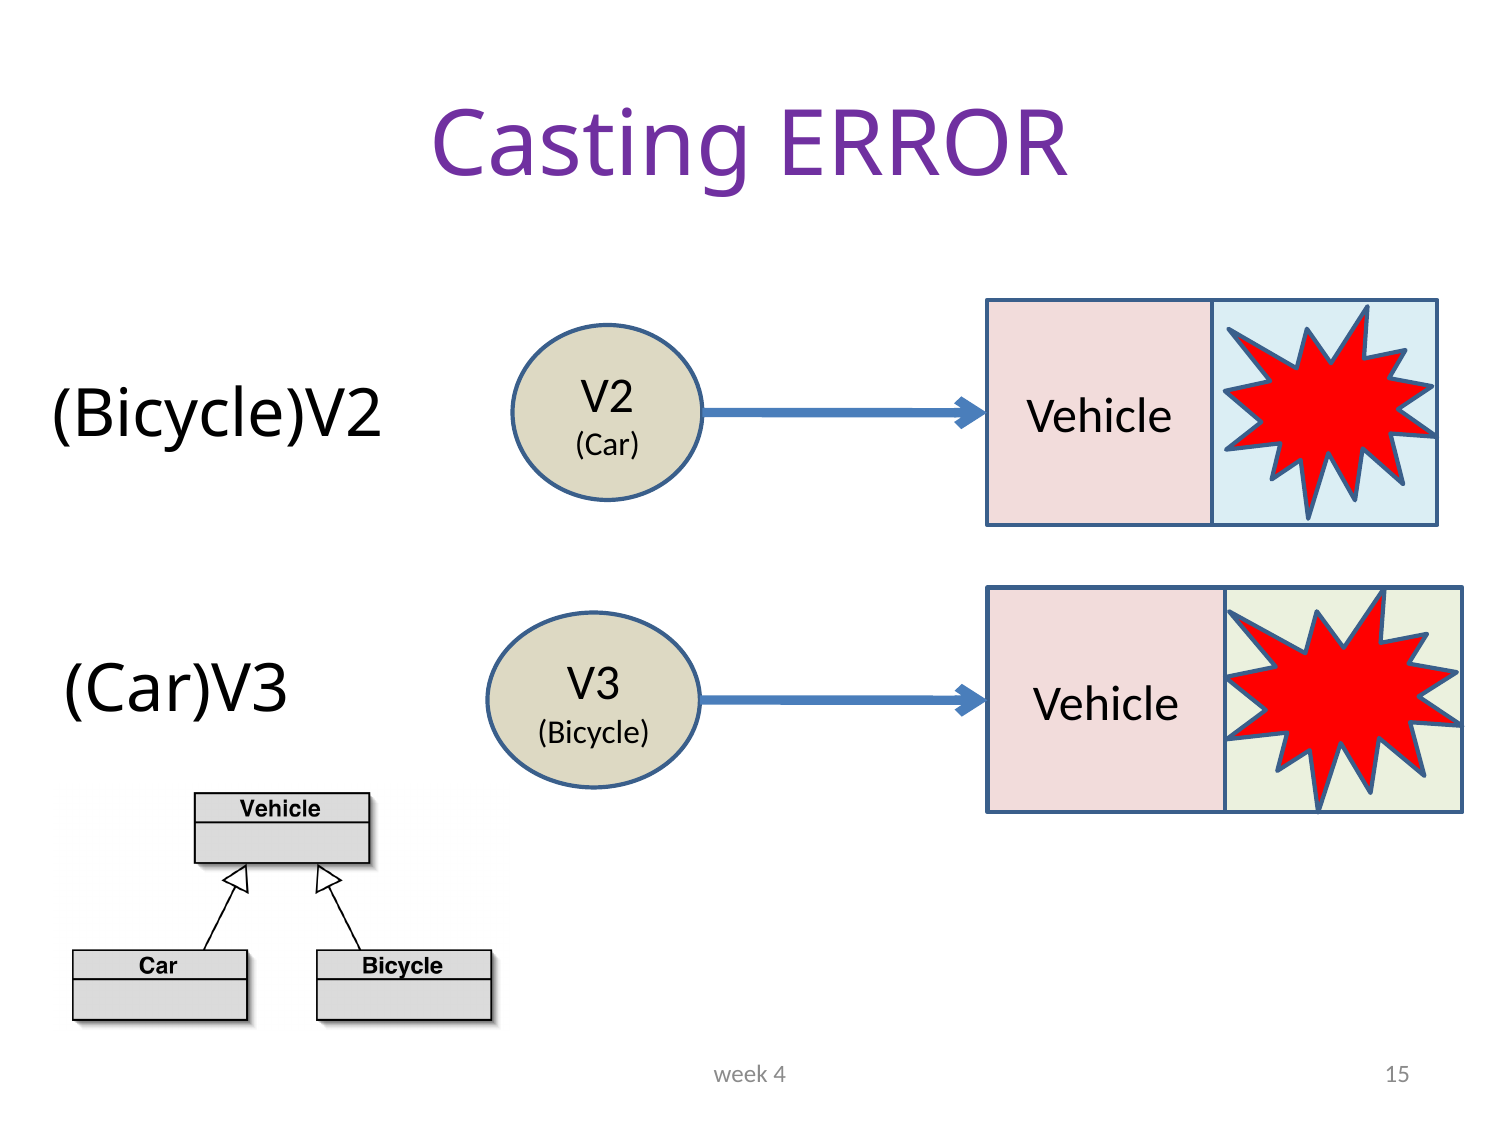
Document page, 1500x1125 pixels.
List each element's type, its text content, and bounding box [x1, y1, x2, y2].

title Casting ERROR [74, 44, 1426, 233]
text_box (Bicycle)V2 [37, 362, 488, 458]
slide_number 15 [1074, 1042, 1425, 1103]
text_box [487, 587, 1463, 813]
text_box (Car)V3 [49, 637, 438, 733]
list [53, 782, 510, 1031]
footer week 4 [512, 1042, 988, 1103]
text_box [512, 299, 1438, 526]
